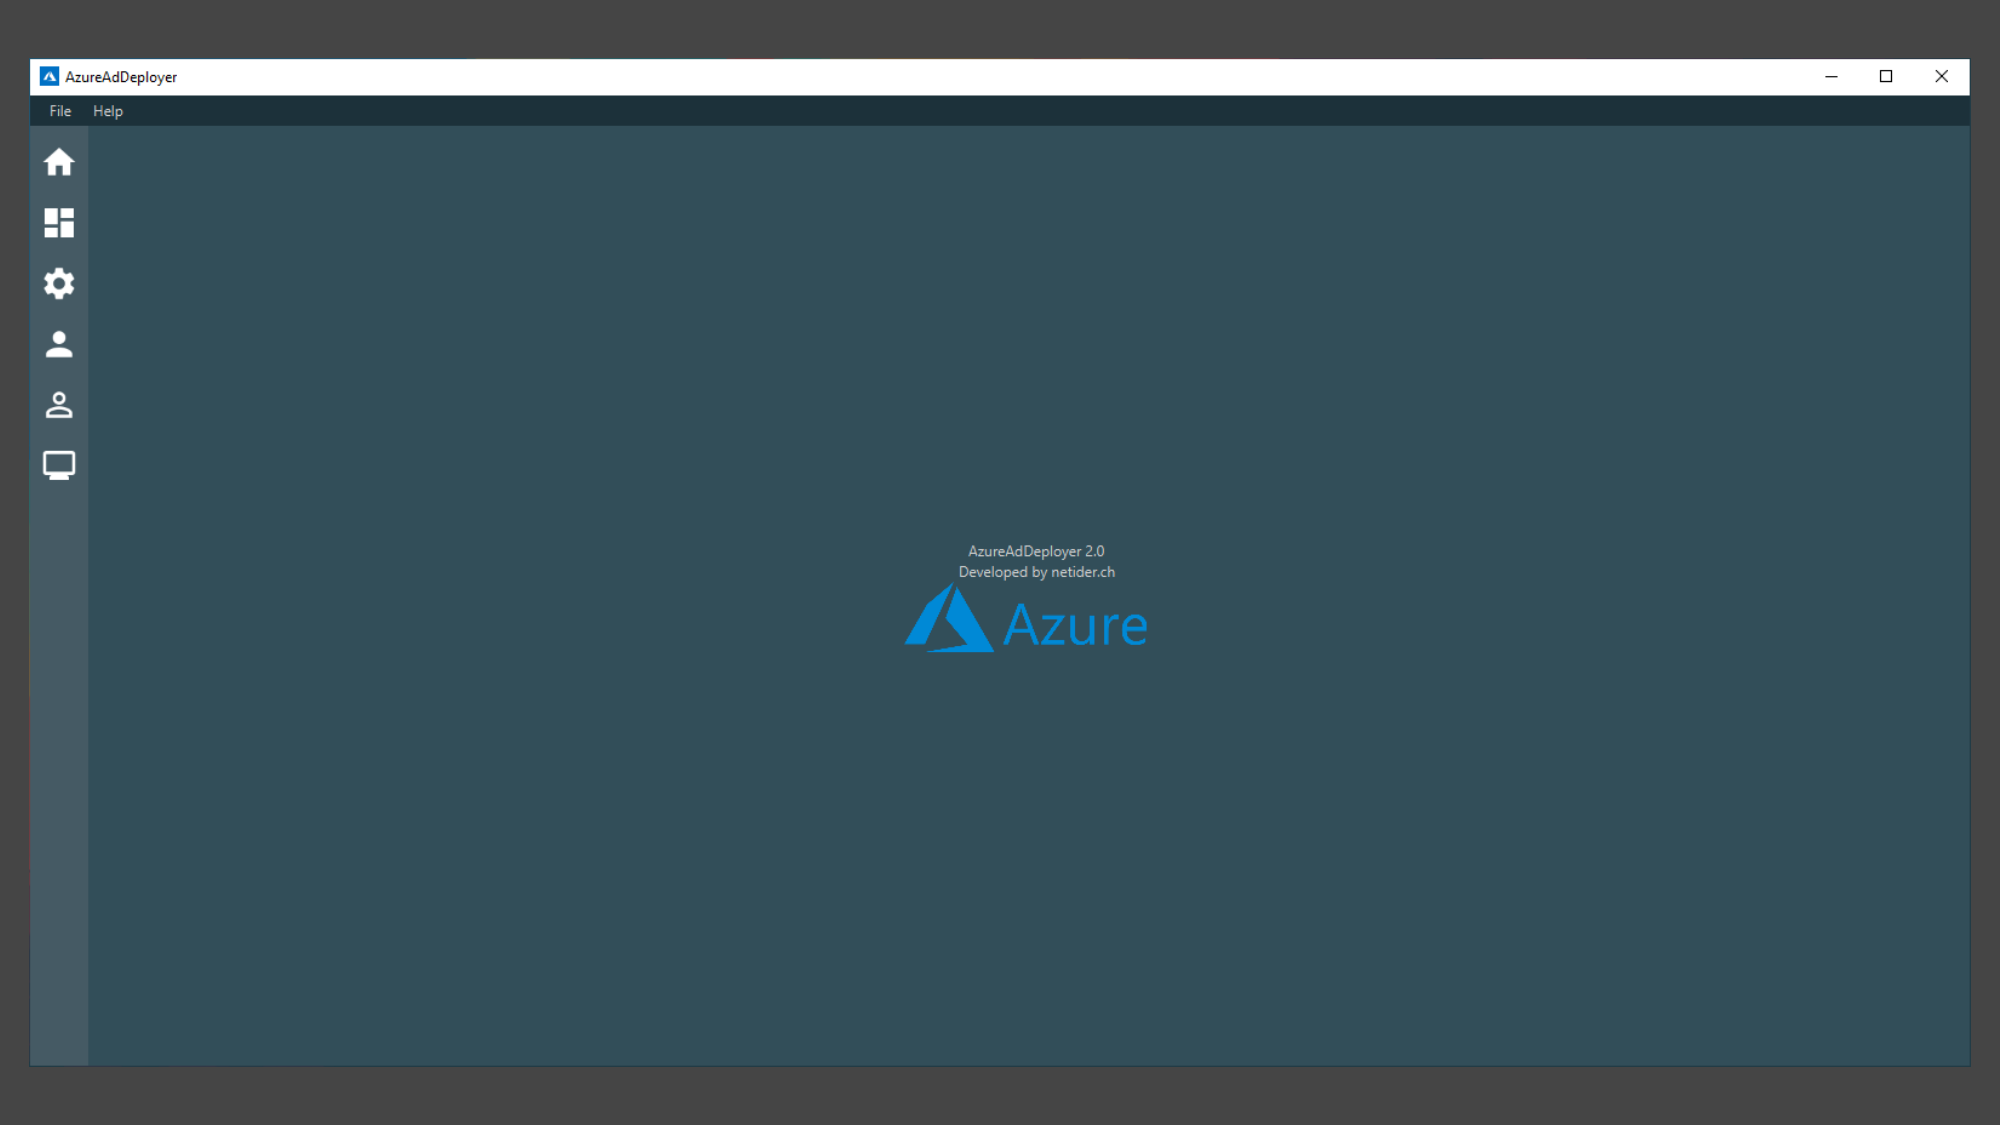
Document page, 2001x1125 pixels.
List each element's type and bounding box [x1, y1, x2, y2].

picture [29, 58, 1971, 1067]
